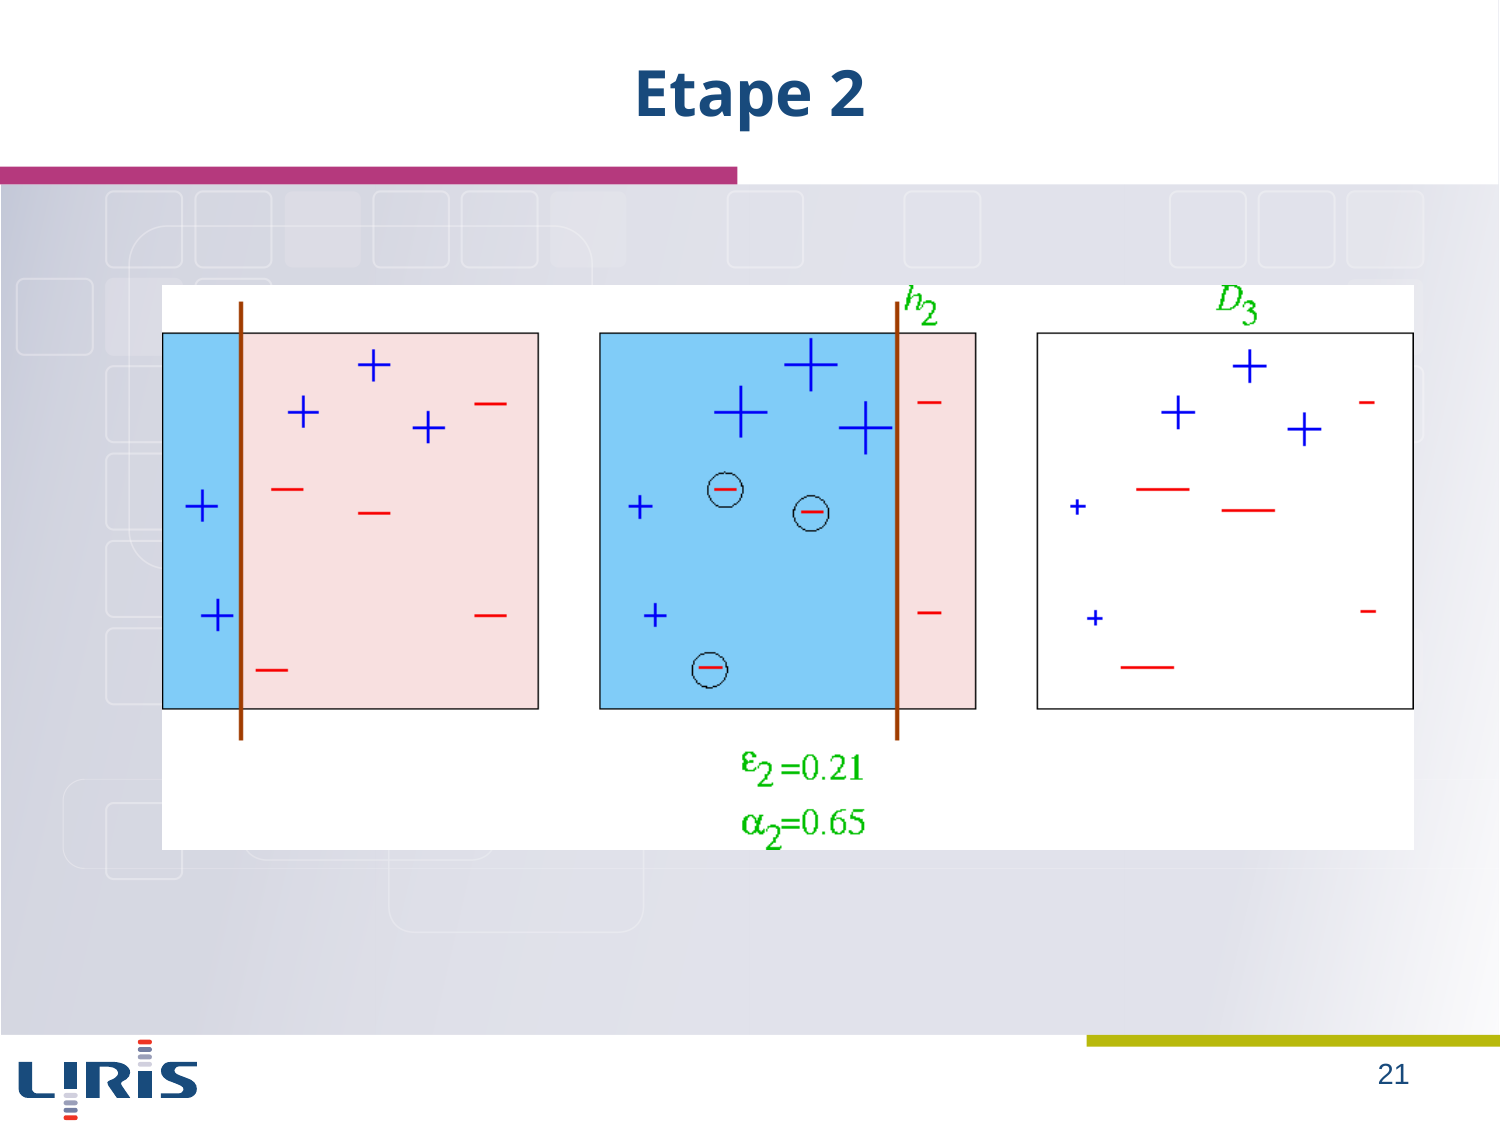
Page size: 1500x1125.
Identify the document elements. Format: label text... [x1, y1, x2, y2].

picture [1, 185, 1499, 1034]
slide_number 21 [1230, 1042, 1425, 1103]
title Etape 2 [75, 45, 1425, 138]
